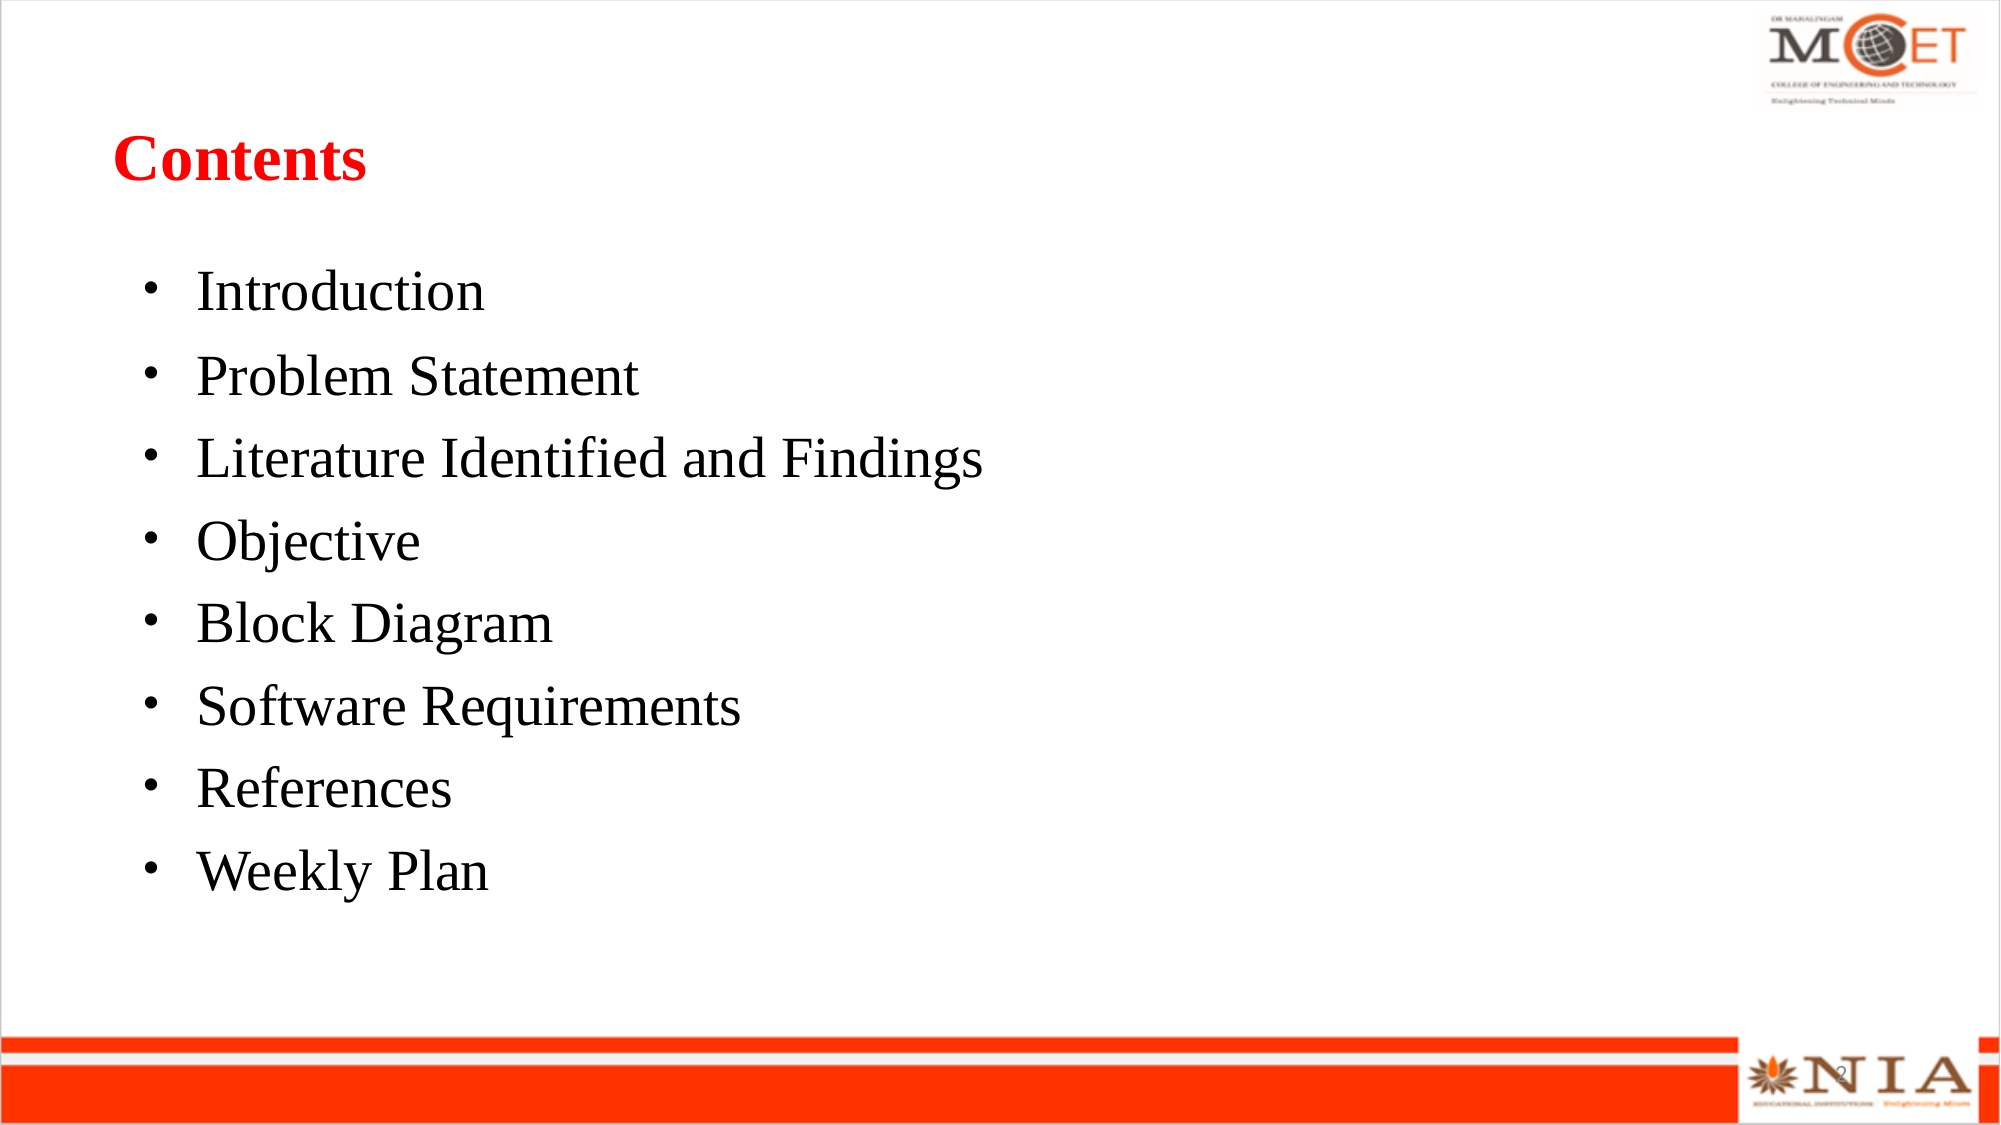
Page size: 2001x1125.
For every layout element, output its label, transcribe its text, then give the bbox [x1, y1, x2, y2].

slide_number 2 [1412, 1042, 1863, 1103]
text_box Introduction Problem Statement Literature Identified and Findings Objective Block Diagram Software Requirements References Weekly Plan [137, 237, 1197, 903]
picture [0, 0, 2001, 1125]
title Contents [110, 57, 565, 248]
